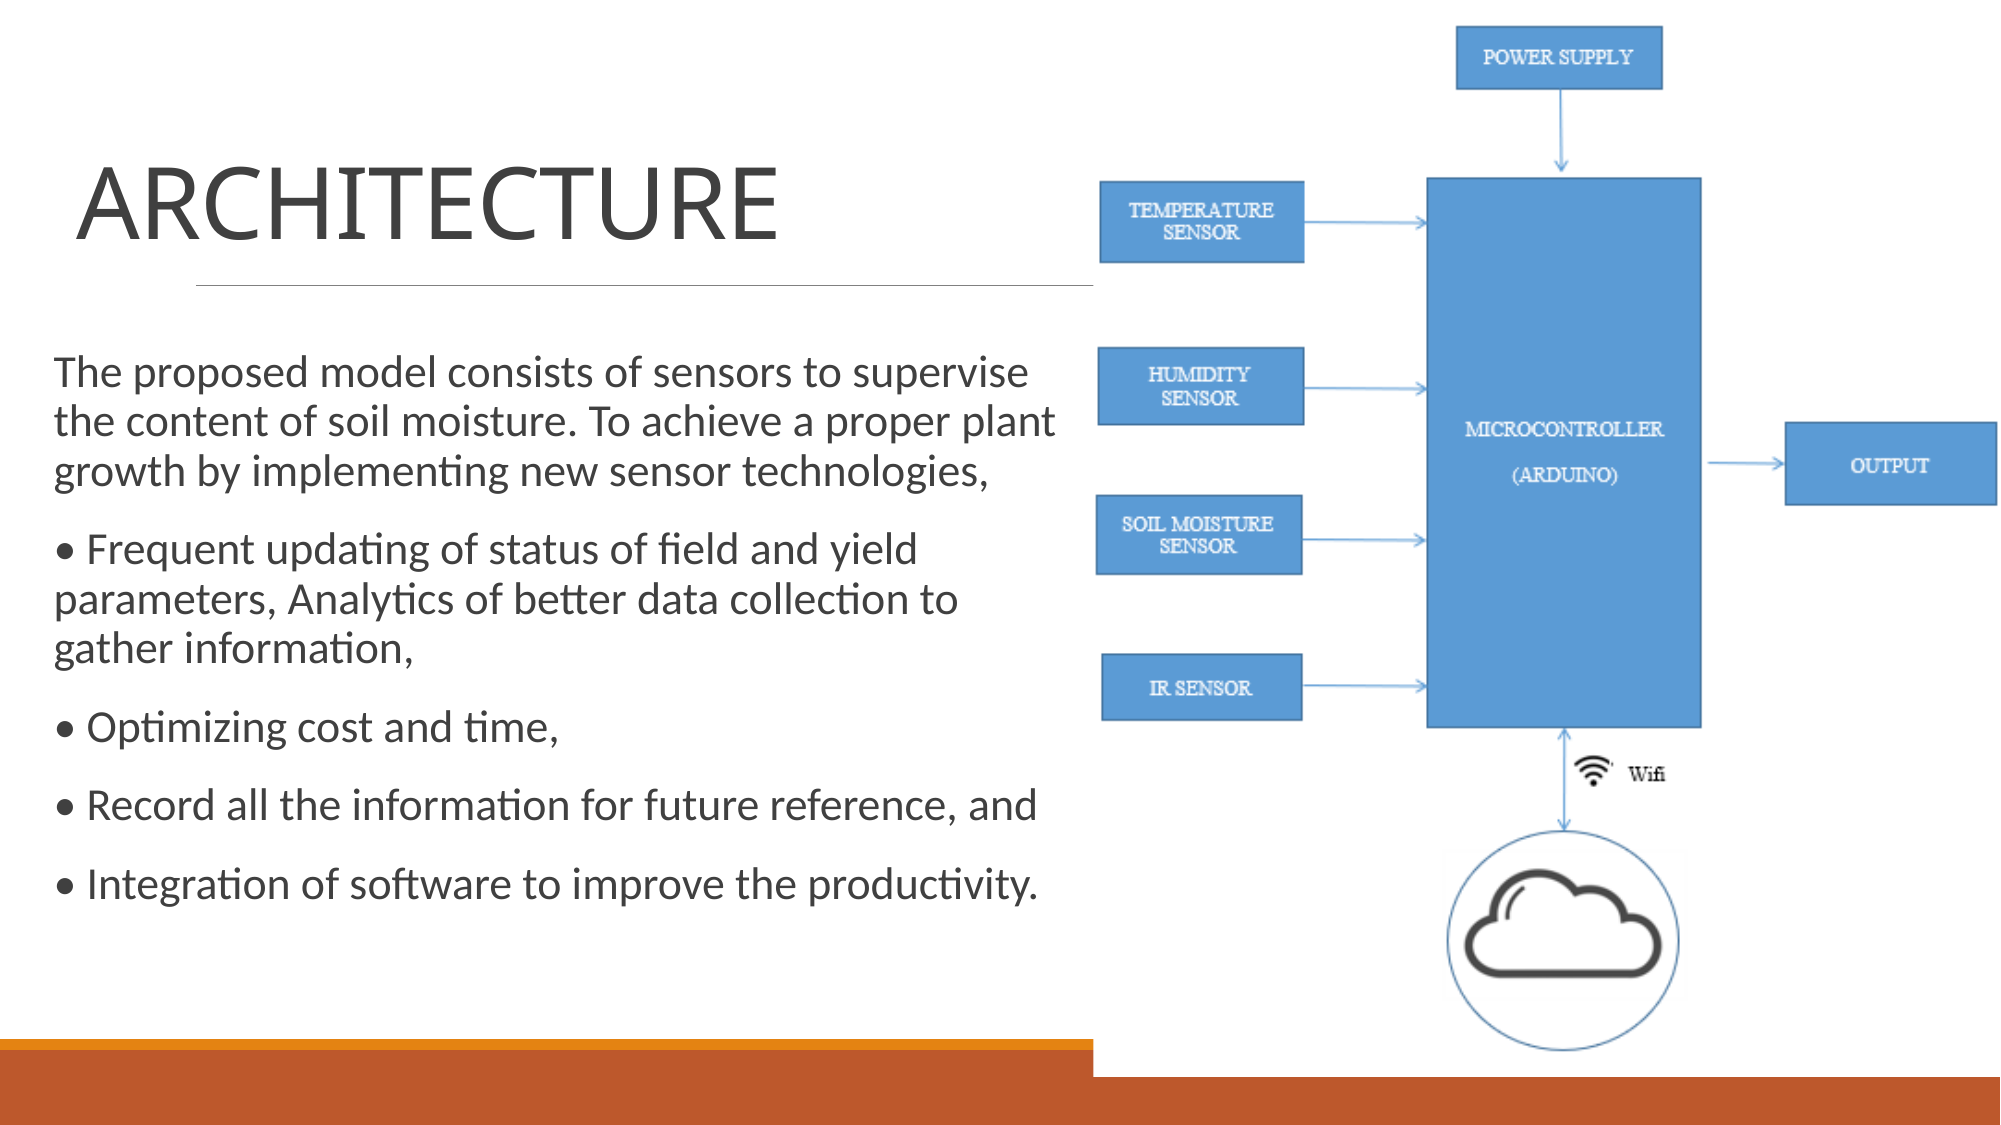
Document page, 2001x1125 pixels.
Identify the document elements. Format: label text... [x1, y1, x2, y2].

title ARCHITECTURE [61, 29, 1089, 268]
text_box The proposed model consists of sensors to supervise the content of soil moisture. To achieve a proper plant growth by implementing new sensor technologies, • Frequent updating of status of field and yield parameters, Analytics of better data collection to gather information, • Optimizing cost and time, • Record all the information for future reference, and • Integration of software to improve the productivity. [38, 340, 1073, 1001]
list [1092, 0, 2000, 1078]
